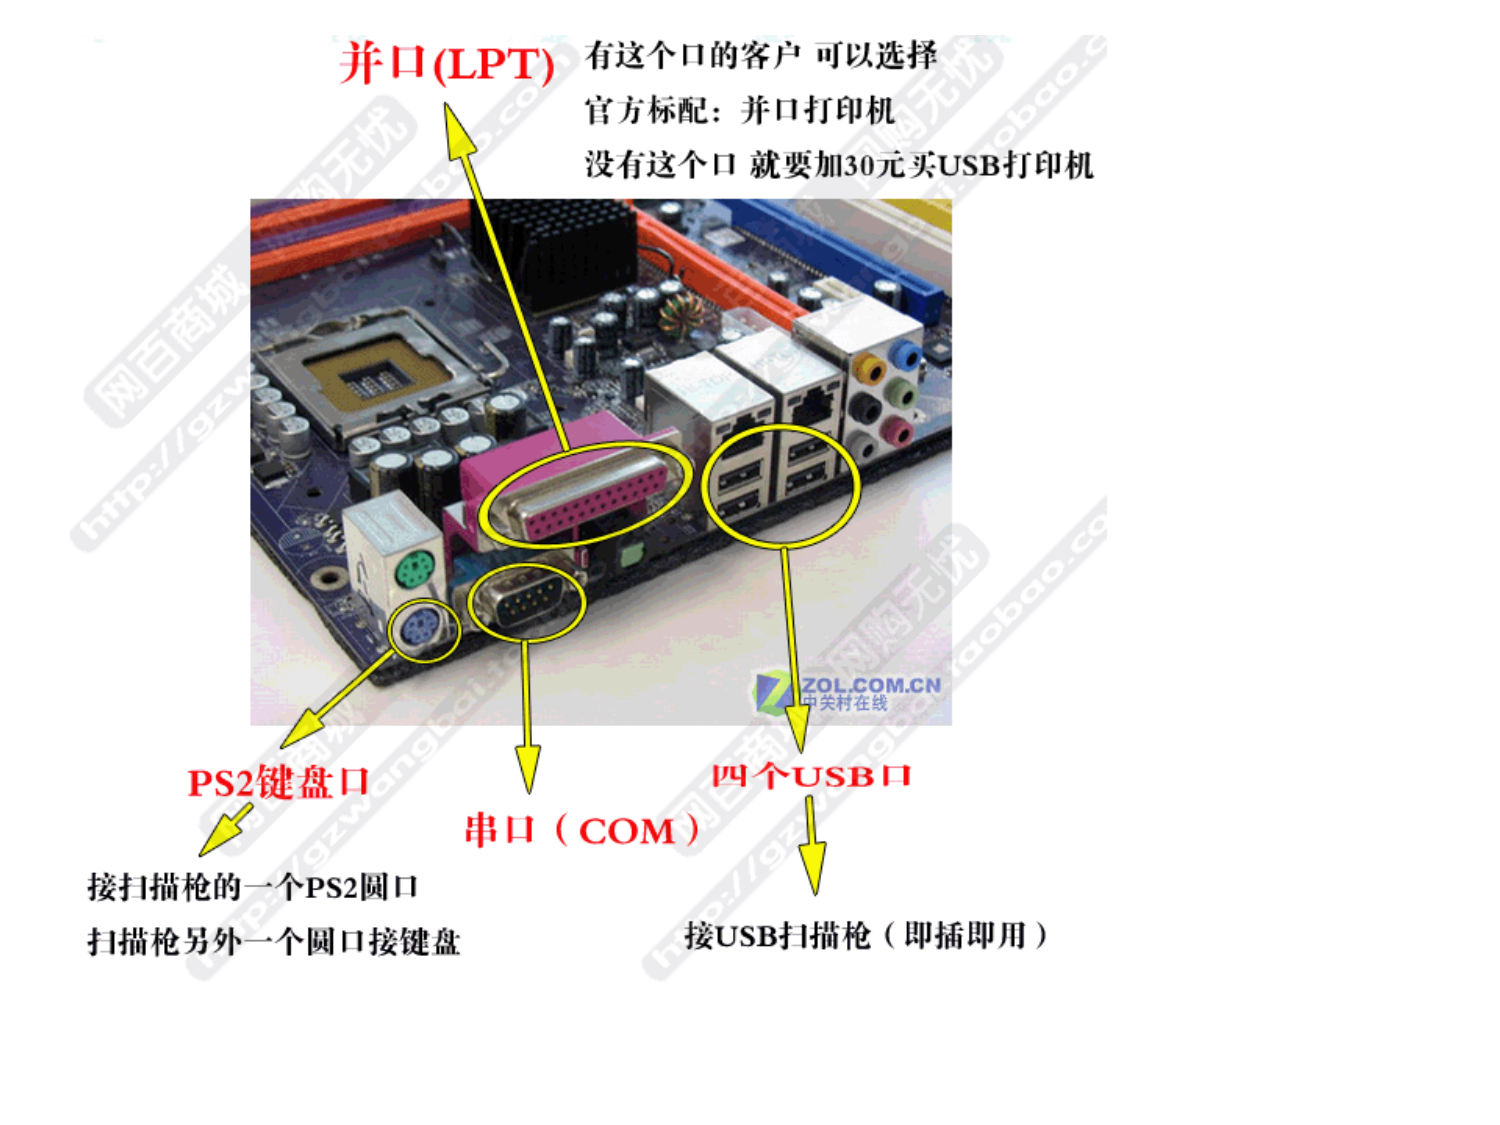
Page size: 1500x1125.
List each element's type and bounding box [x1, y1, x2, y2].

picture [34, 34, 1108, 984]
